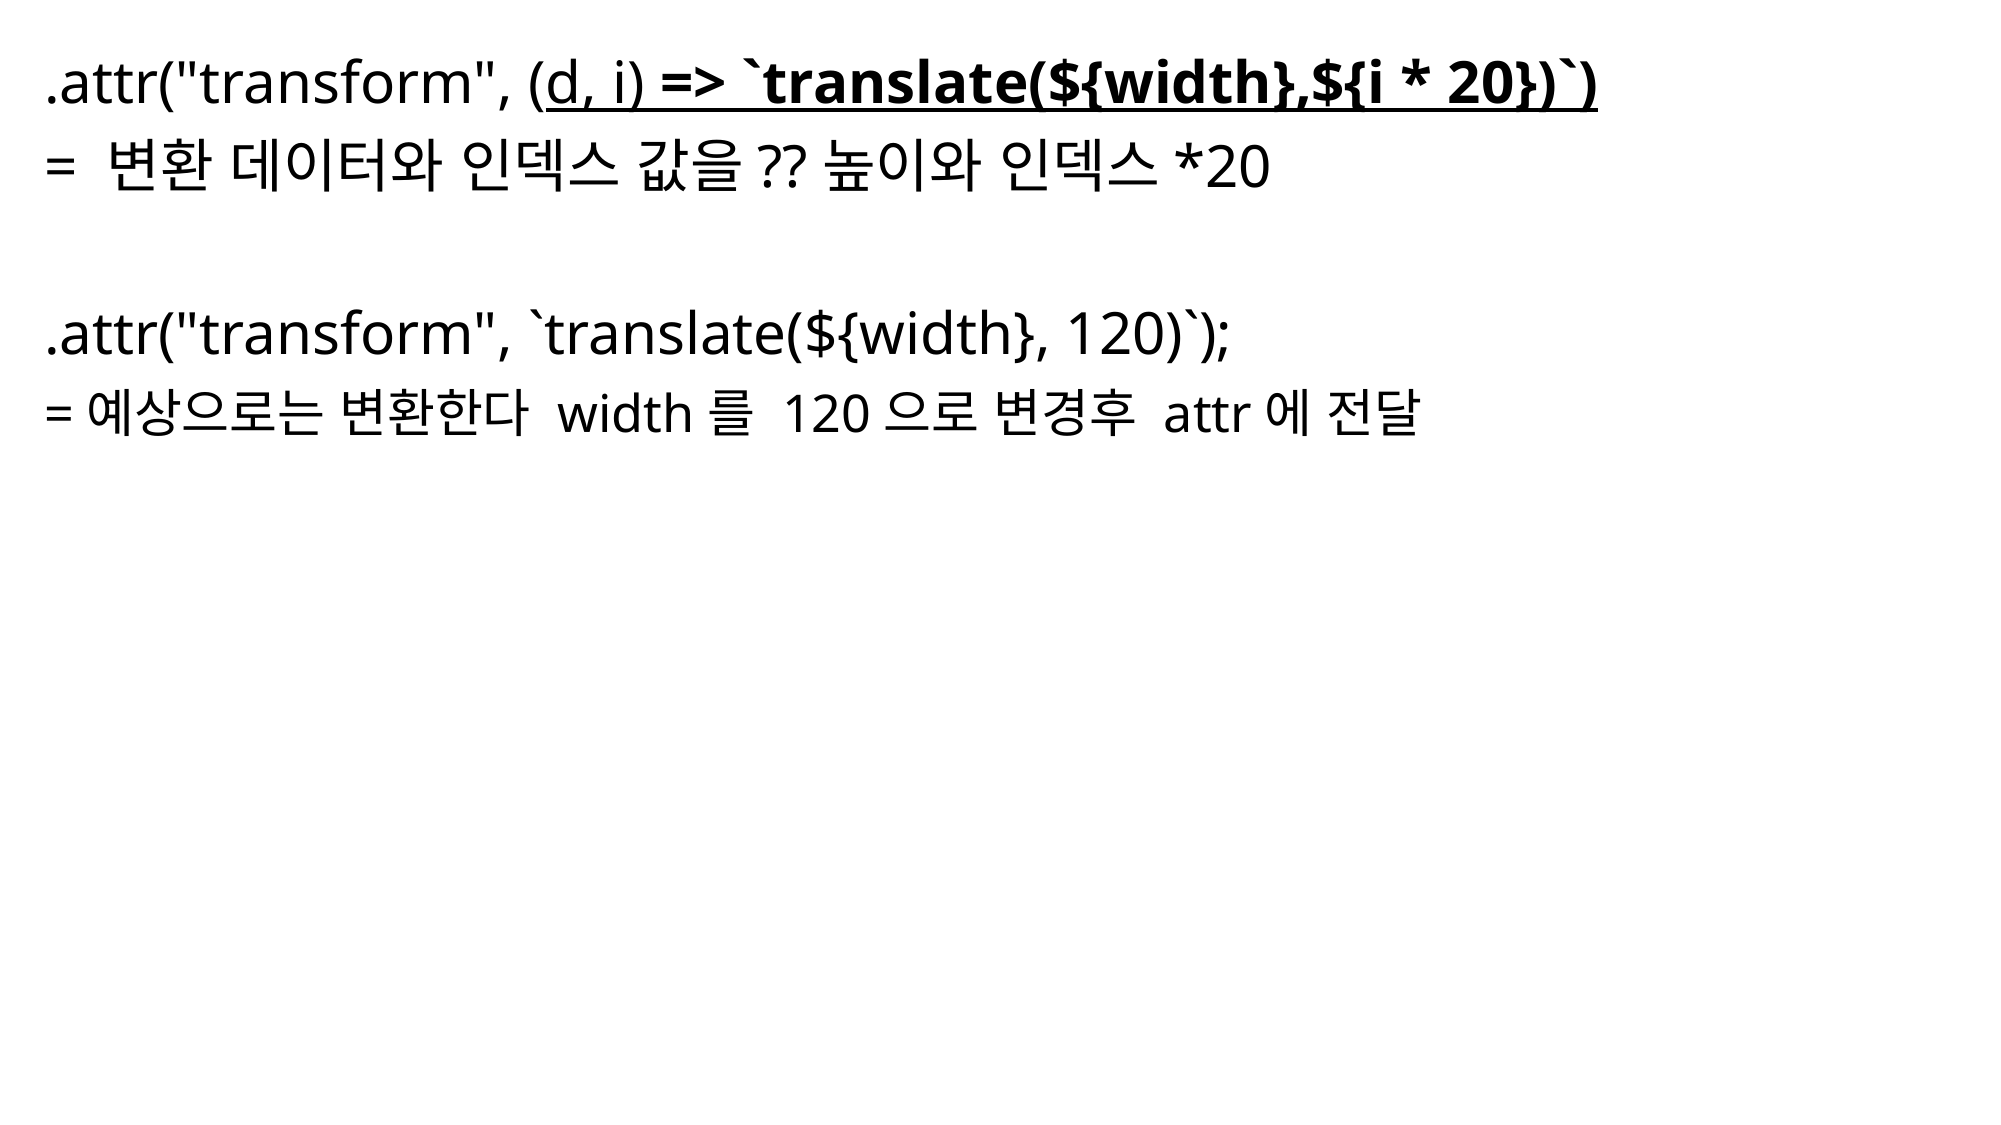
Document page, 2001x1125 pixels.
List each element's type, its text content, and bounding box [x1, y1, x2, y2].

list .attr("transform", (d, i) => `translate(${width},${i * 20})`) = 변환 데이터와 인덱스 값을??높이와 인덱스*20 .attr("transform", `translate(${width}, 120)`); =예상으로는 변환한다 width를 120으로 변경후 attr에 전달 [29, 45, 1975, 1112]
